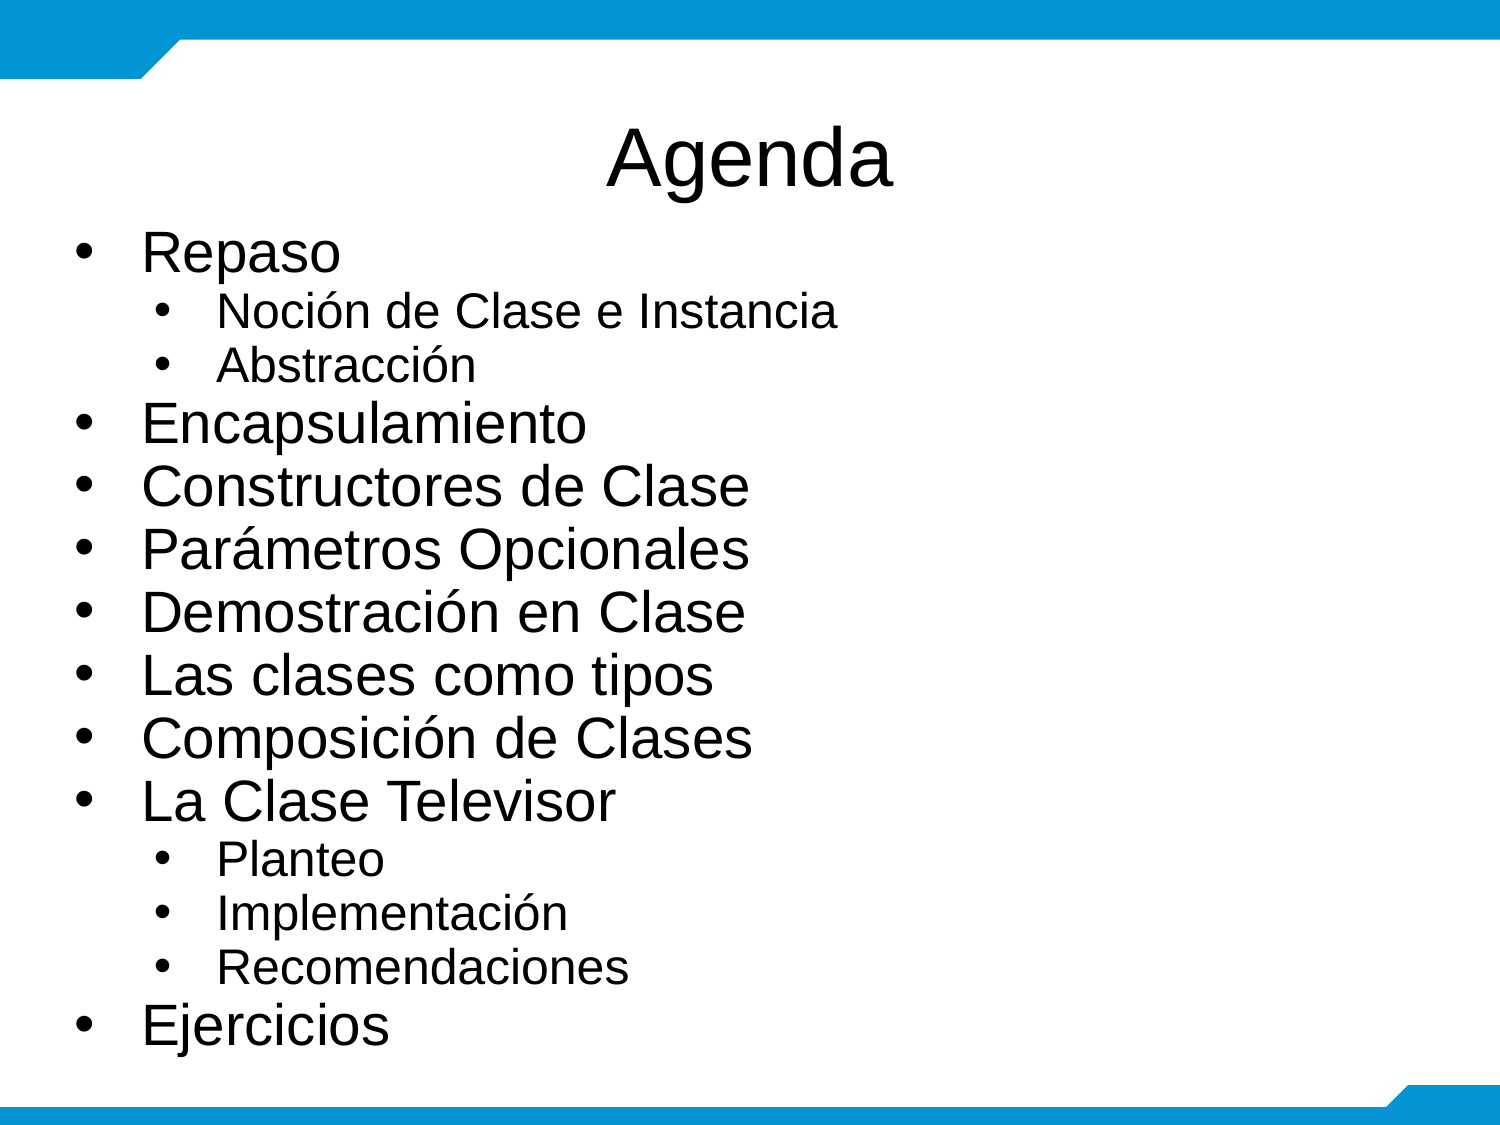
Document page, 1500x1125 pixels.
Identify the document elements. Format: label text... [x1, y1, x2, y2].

title Agenda [51, 97, 1449, 214]
list Repaso Noción de Clase e Instancia Abstracción Encapsulamiento Constructores de Clase Parámetros Opcionales Demostración en Clase Las clases como tipos Composición de Clases La Clase Televisor Planteo Implementación Recomendaciones Ejercicios [51, 214, 1449, 962]
